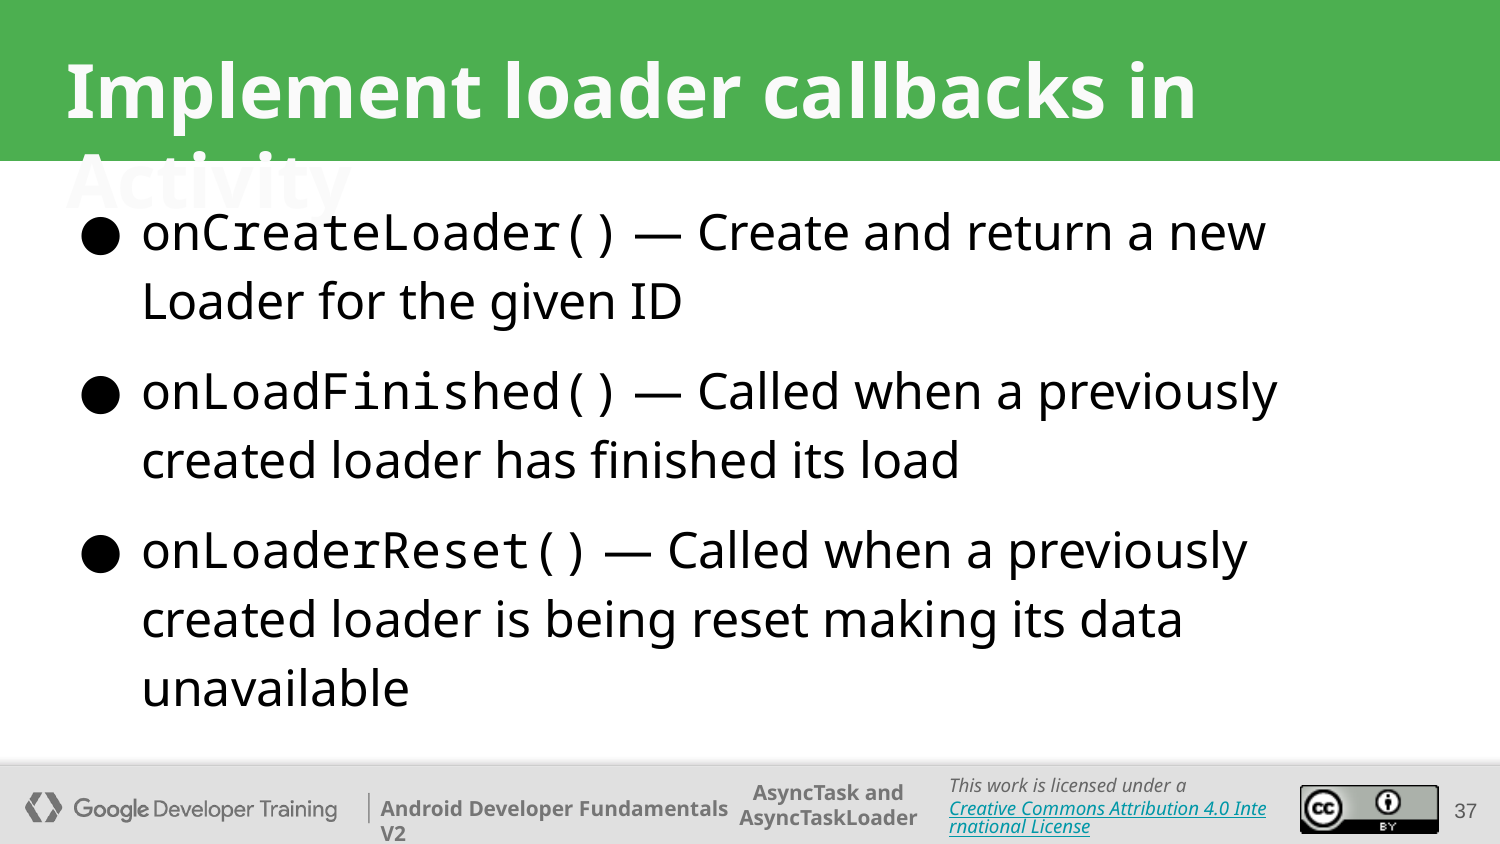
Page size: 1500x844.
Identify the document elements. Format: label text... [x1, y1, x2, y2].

picture [0, 161, 1500, 844]
slide_number 37 [1402, 777, 1493, 842]
list onCreateLoader() — Create and return a new Loader for the given ID onLoadFinished() — Called when a previously created loader has finished its load onLoaderReset() — Called when a previously created loader is being reset making its data unavailable [51, 176, 1449, 737]
title Implement loader callbacks in Activity [51, 28, 1449, 122]
